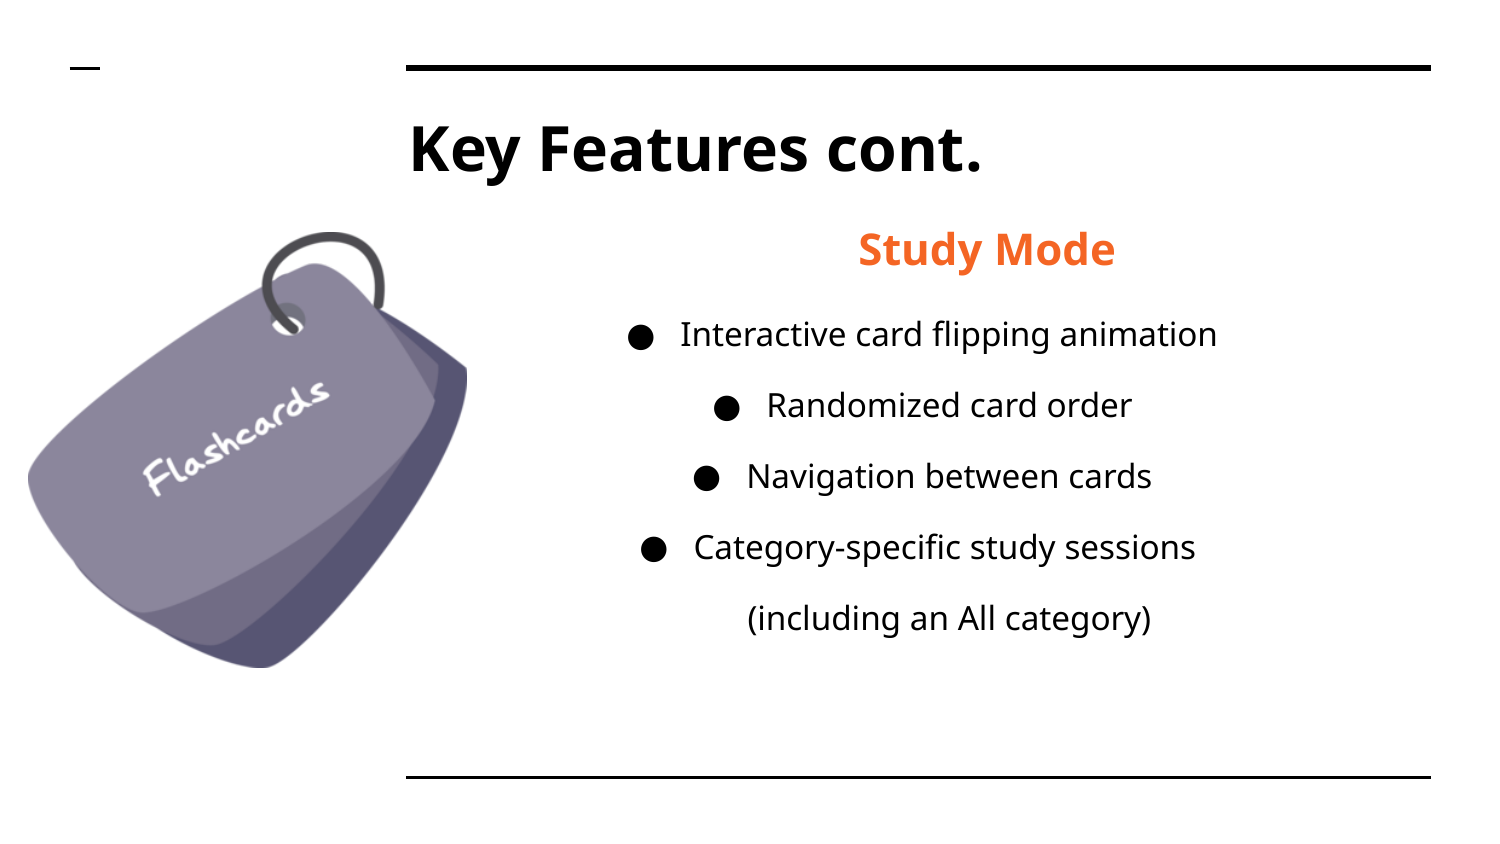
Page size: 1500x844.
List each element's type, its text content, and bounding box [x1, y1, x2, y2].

list Study Mode Interactive card flipping animation Randomized card order Navigation between cards Category-specific study sessions (including an All category) [393, 198, 1431, 692]
picture [27, 232, 467, 669]
title Key Features cont. [393, 94, 1431, 198]
